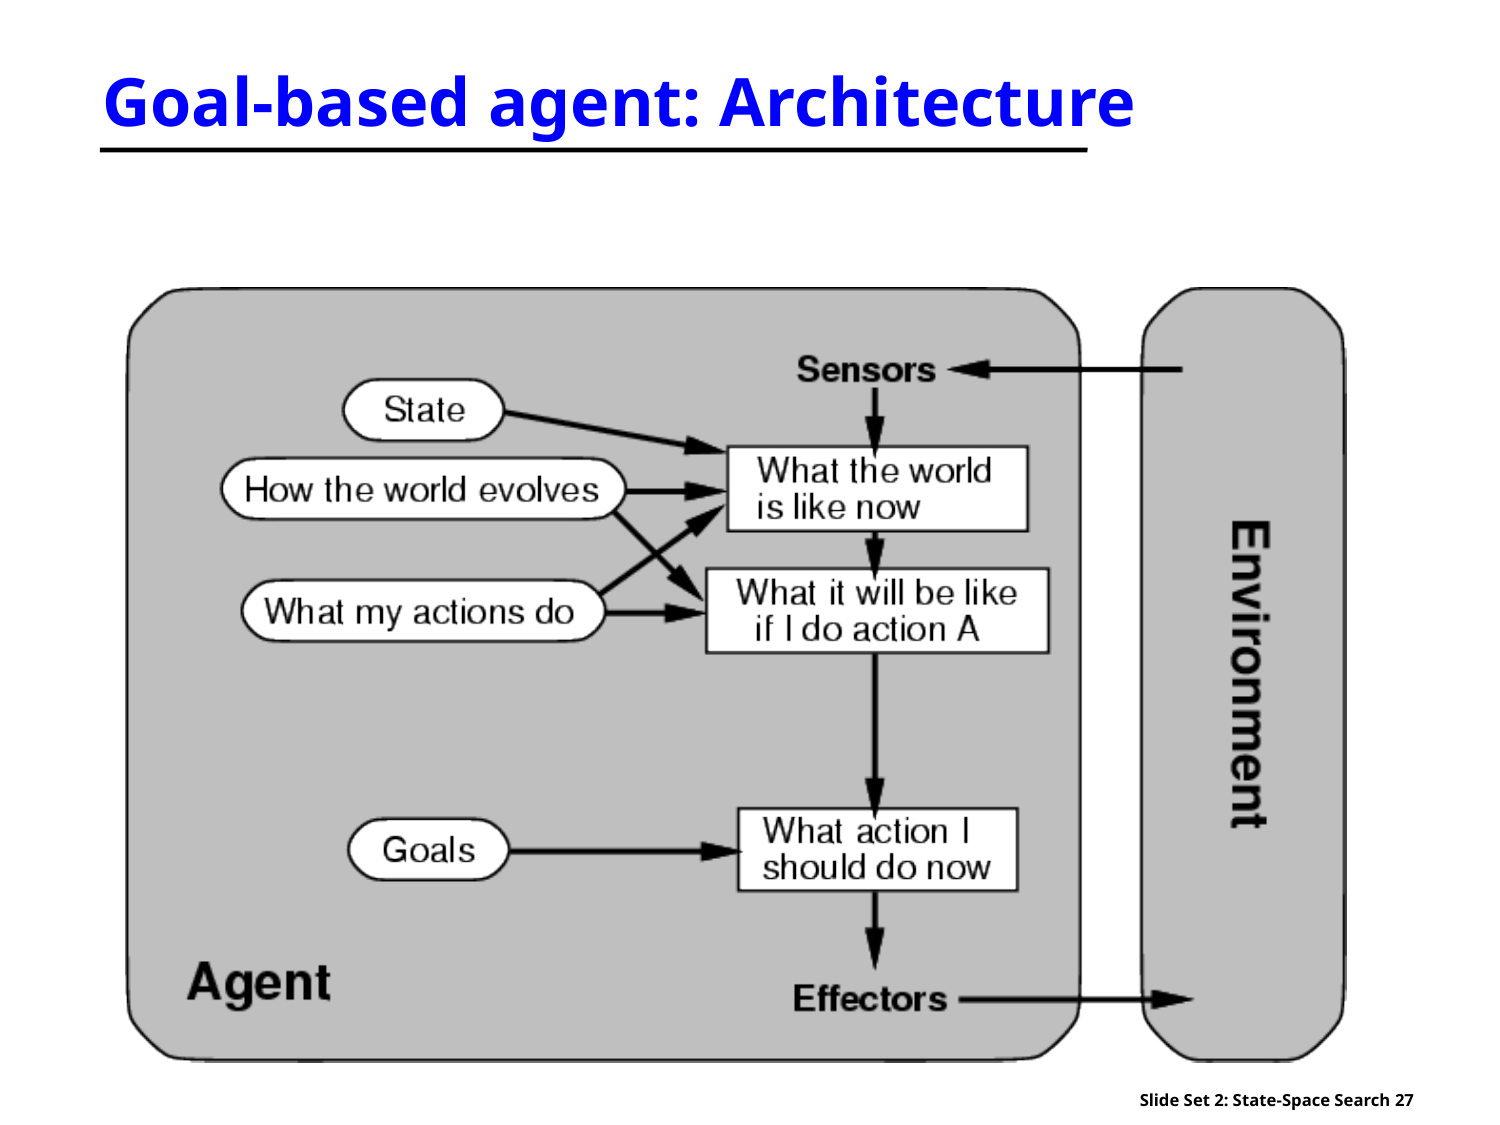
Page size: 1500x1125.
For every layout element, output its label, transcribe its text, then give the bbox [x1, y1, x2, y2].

picture [124, 287, 1348, 1063]
title Goal-based agent: Architecture [87, 50, 1463, 150]
